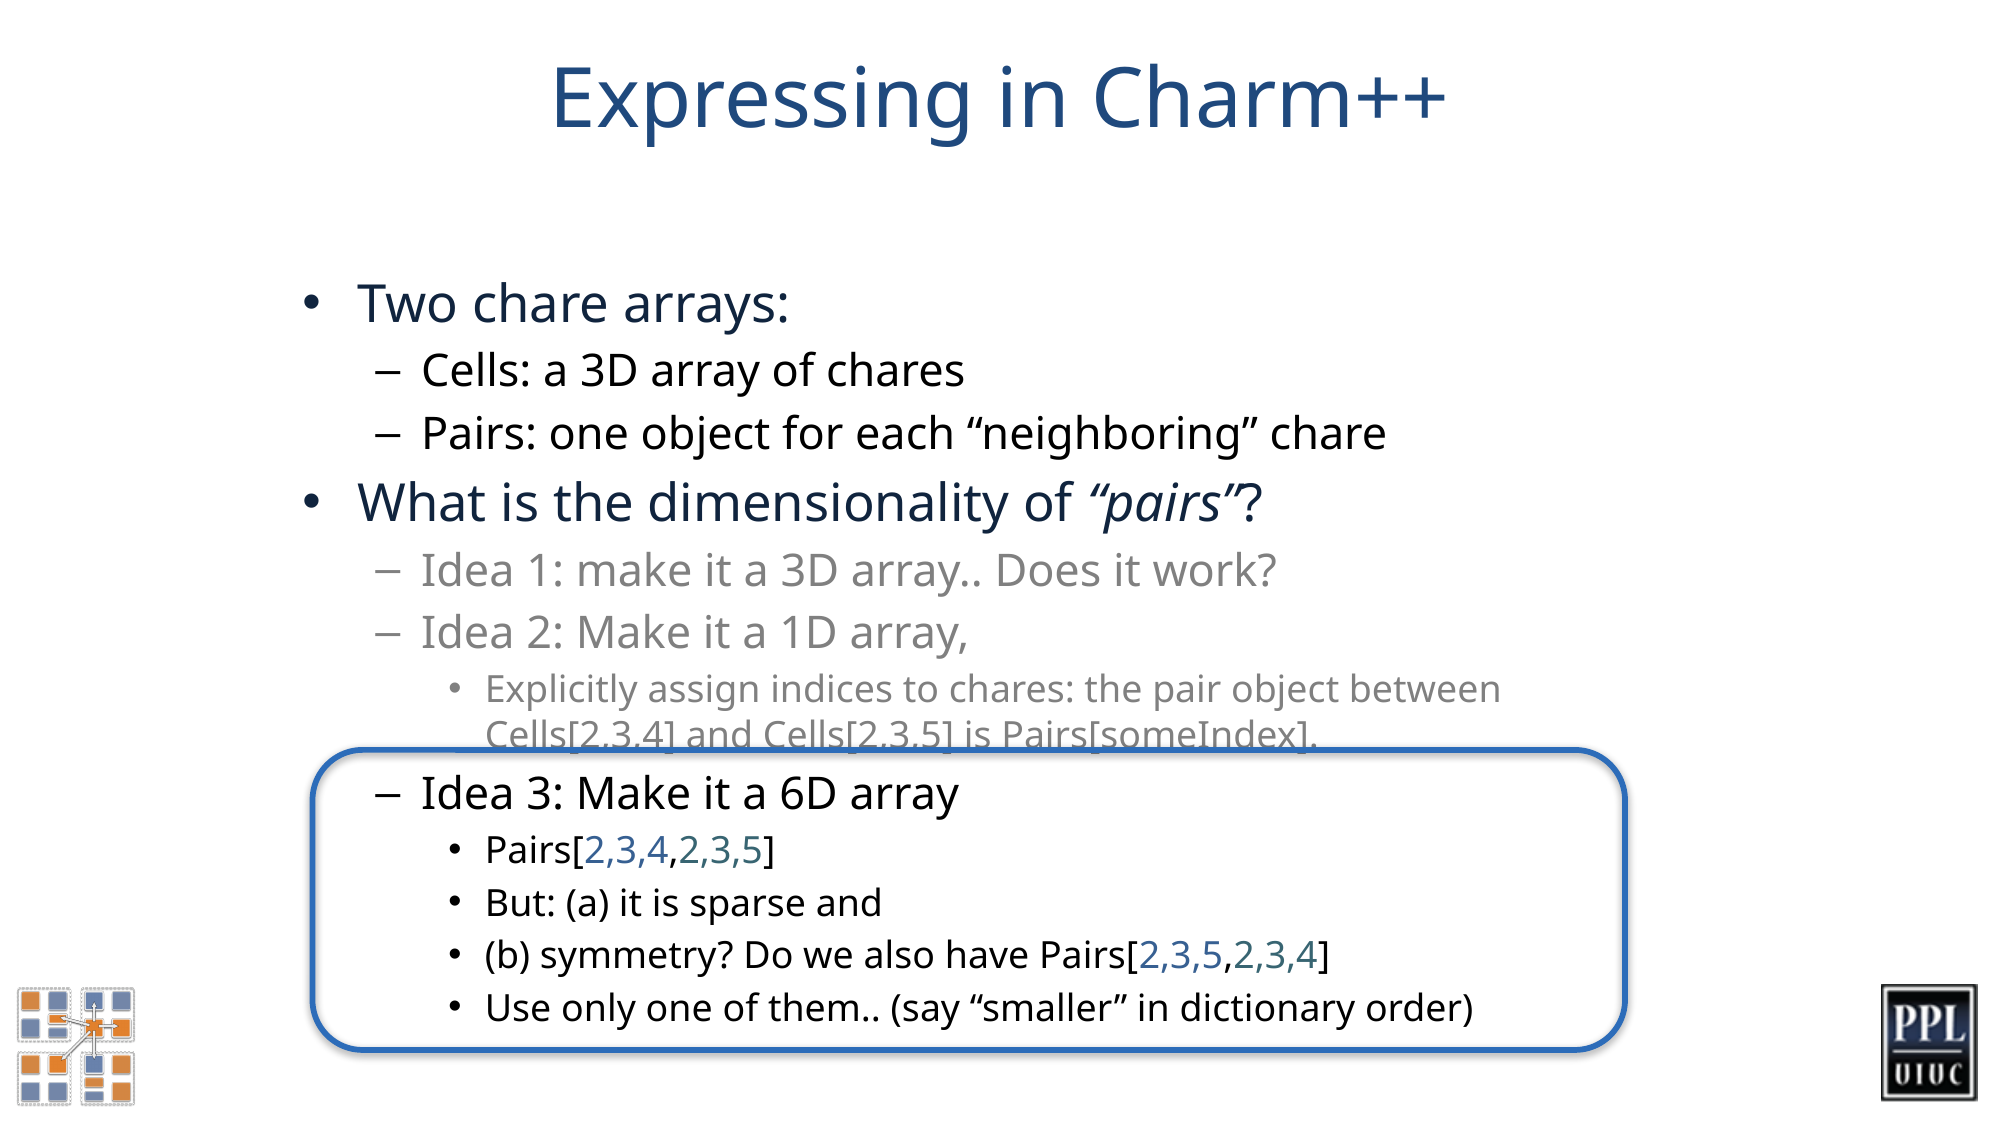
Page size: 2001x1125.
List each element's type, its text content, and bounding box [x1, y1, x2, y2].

text_box [311, 748, 1627, 1051]
picture [12, 982, 140, 1110]
title Expressing in Charm++ [66, 24, 1934, 163]
picture [1881, 984, 1978, 1107]
list Two chare arrays: Cells: a 3D array of chares Pairs: one object for each “neighboring” chare What is the dimensionality of “pairs”? Idea 1: make it a 3D array.. Does it work? Idea 2: Make it a 1D array, Explicitly assign indices to chares: the pair object between Cells[2,3,4] and Cells[2,3,5] is Pairs[someIndex]. Idea 3: Make it a 6D array Pairs[2,3,4,2,3,5] But: (a) it is sparse and (b) symmetry? Do we also have Pairs[2,3,5,2,3,4] Use only one of them.. (say “smaller” in dictionary order) [287, 262, 1688, 1038]
